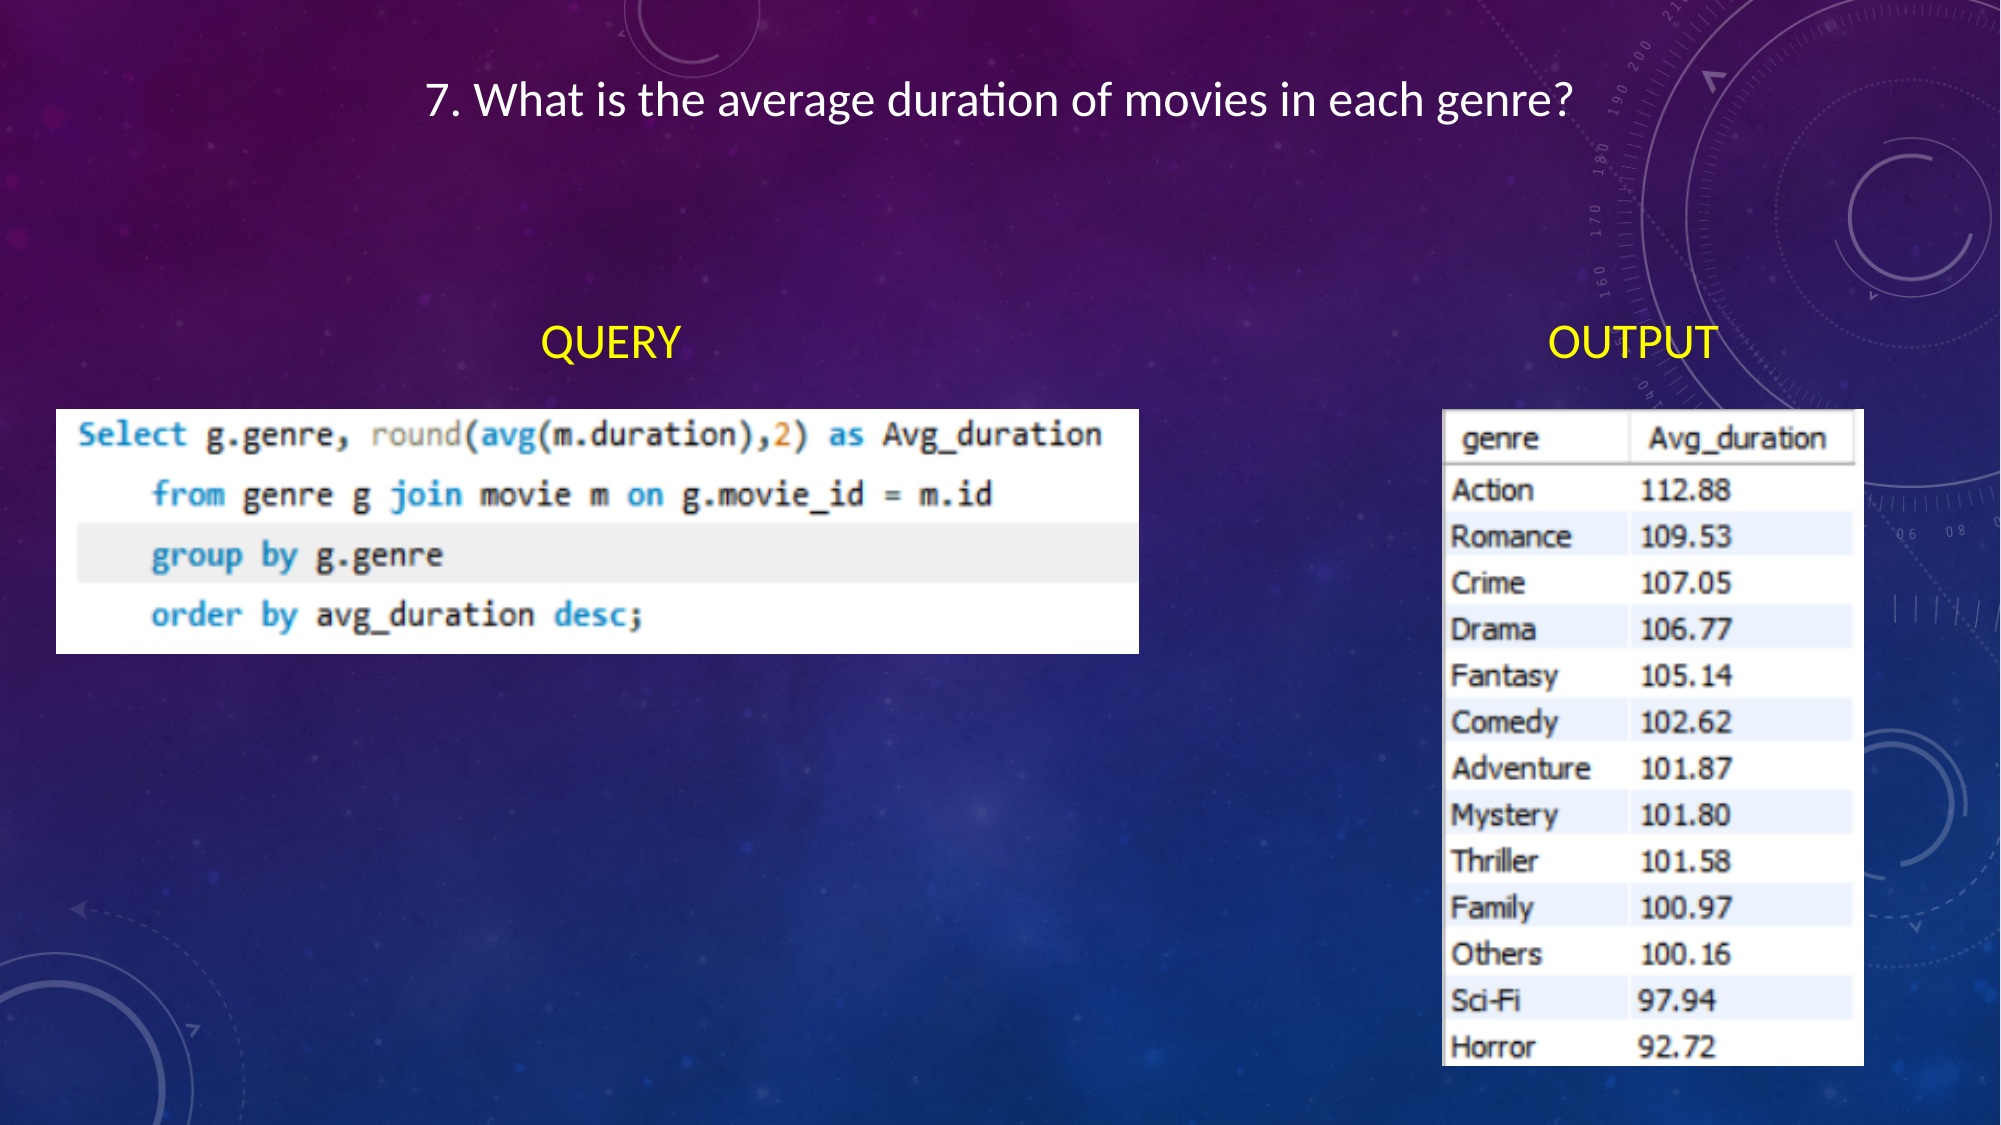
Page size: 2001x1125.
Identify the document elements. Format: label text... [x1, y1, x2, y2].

picture [0, 0, 2001, 1125]
text_box 7. What is the average duration of movies in each genre? [299, 59, 1701, 135]
text_box QUERY [355, 301, 866, 377]
text_box OUTPUT [1378, 301, 1889, 377]
